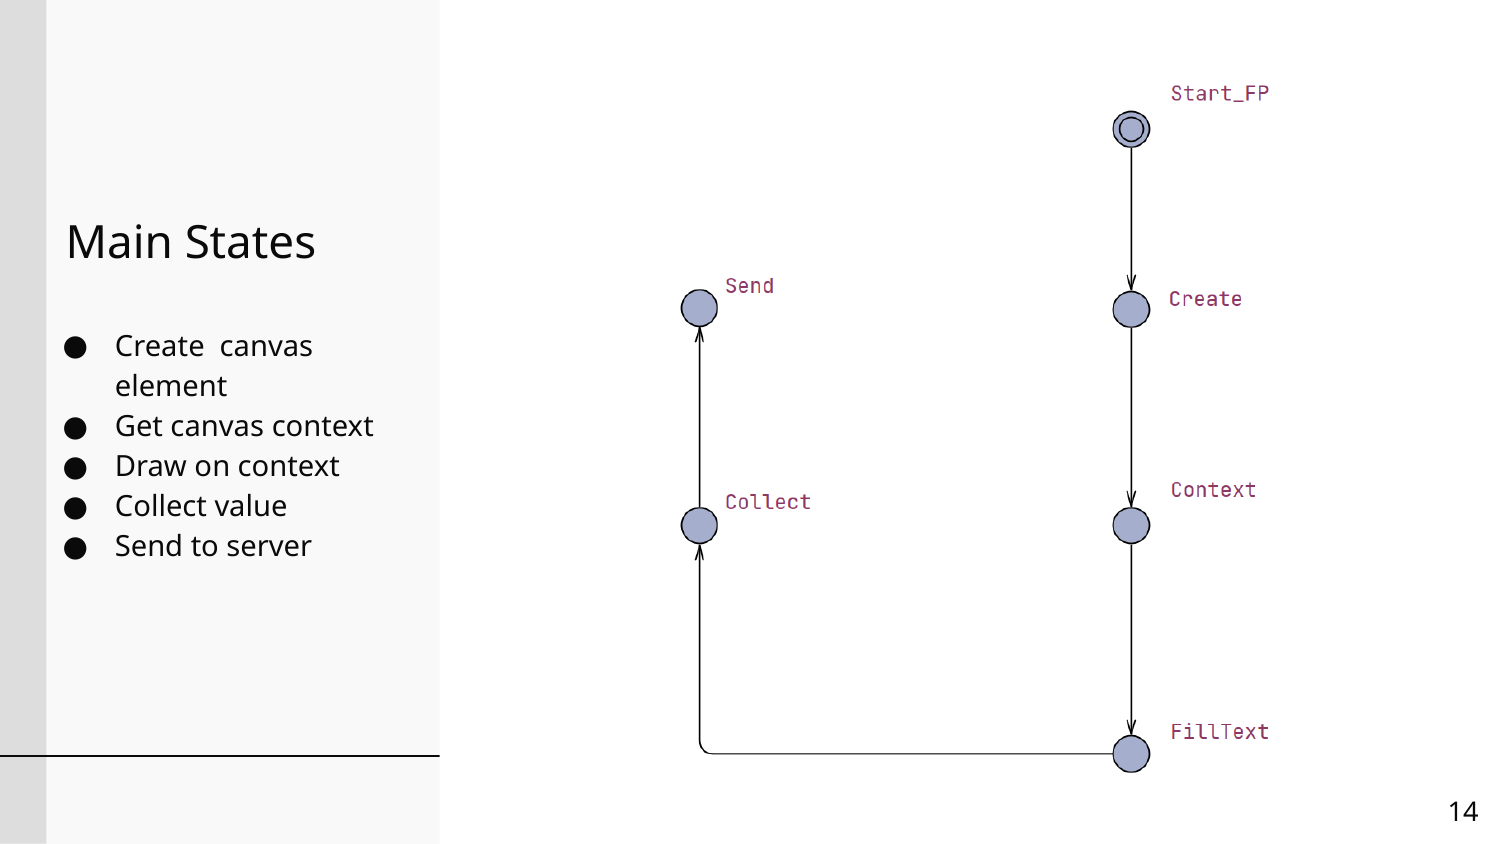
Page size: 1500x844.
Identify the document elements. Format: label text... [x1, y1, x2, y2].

picture [439, 0, 1500, 844]
subtitle Create canvas element Get canvas context Draw on context Collect value Send to server [24, 306, 434, 653]
title Main States [50, 197, 381, 282]
